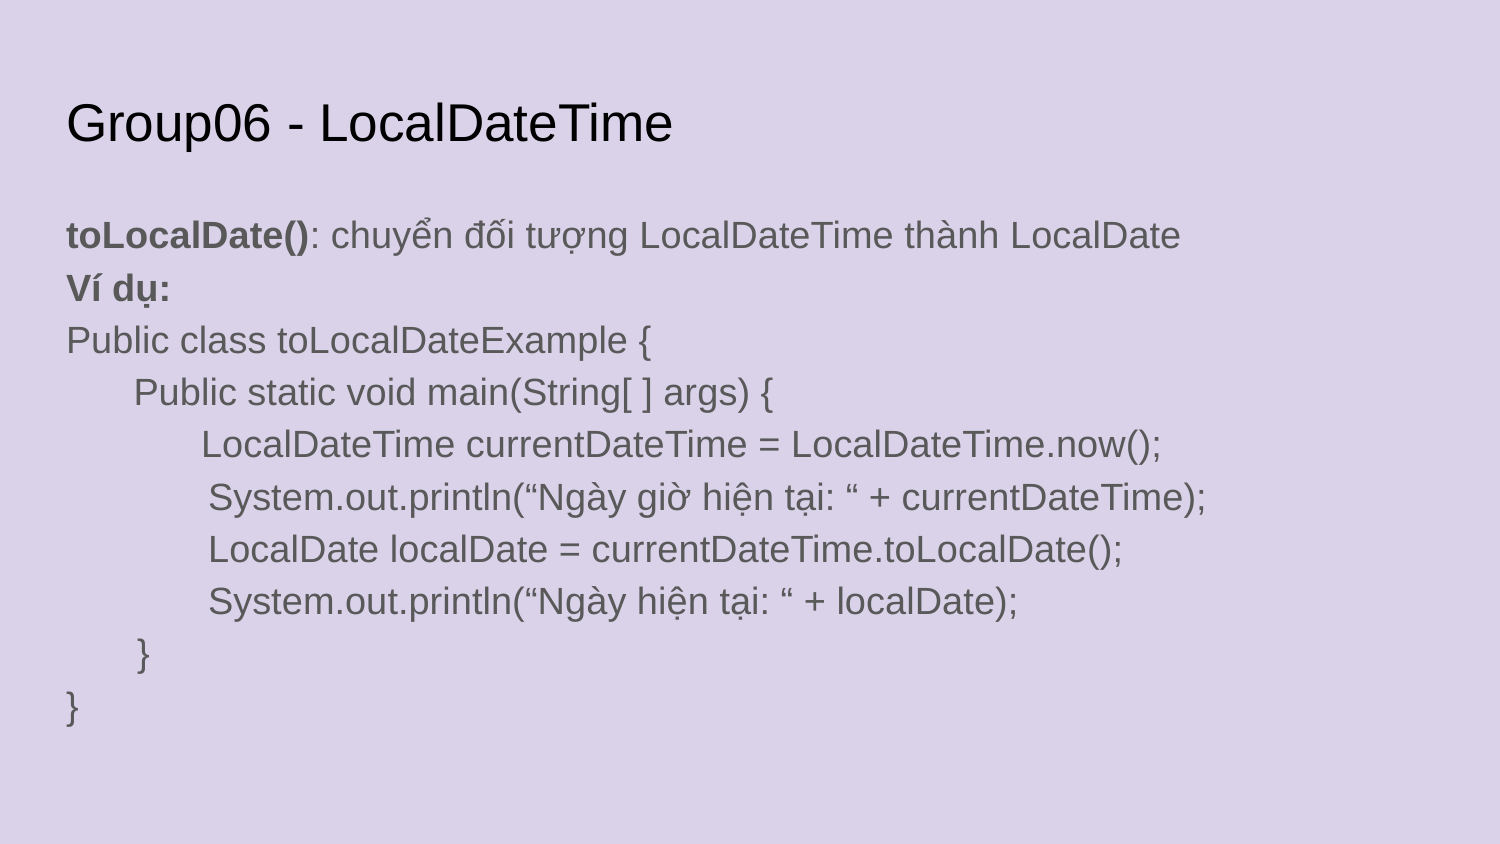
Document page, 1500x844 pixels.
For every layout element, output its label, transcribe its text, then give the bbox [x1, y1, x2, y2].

title Group06 - LocalDateTime [51, 72, 1449, 167]
list toLocalDate(): chuyển đối tượng LocalDateTime thành LocalDate Ví dụ: Public class toLocalDateExample { Public static void main(String[ ] args) { LocalDateTime currentDateTime = LocalDateTime.now(); System.out.println(“Ngày giờ hiện tại: “ + currentDateTime); LocalDate localDate = currentDateTime.toLocalDate(); System.out.println(“Ngày hiện tại: “ + localDate); } } [51, 189, 1449, 750]
